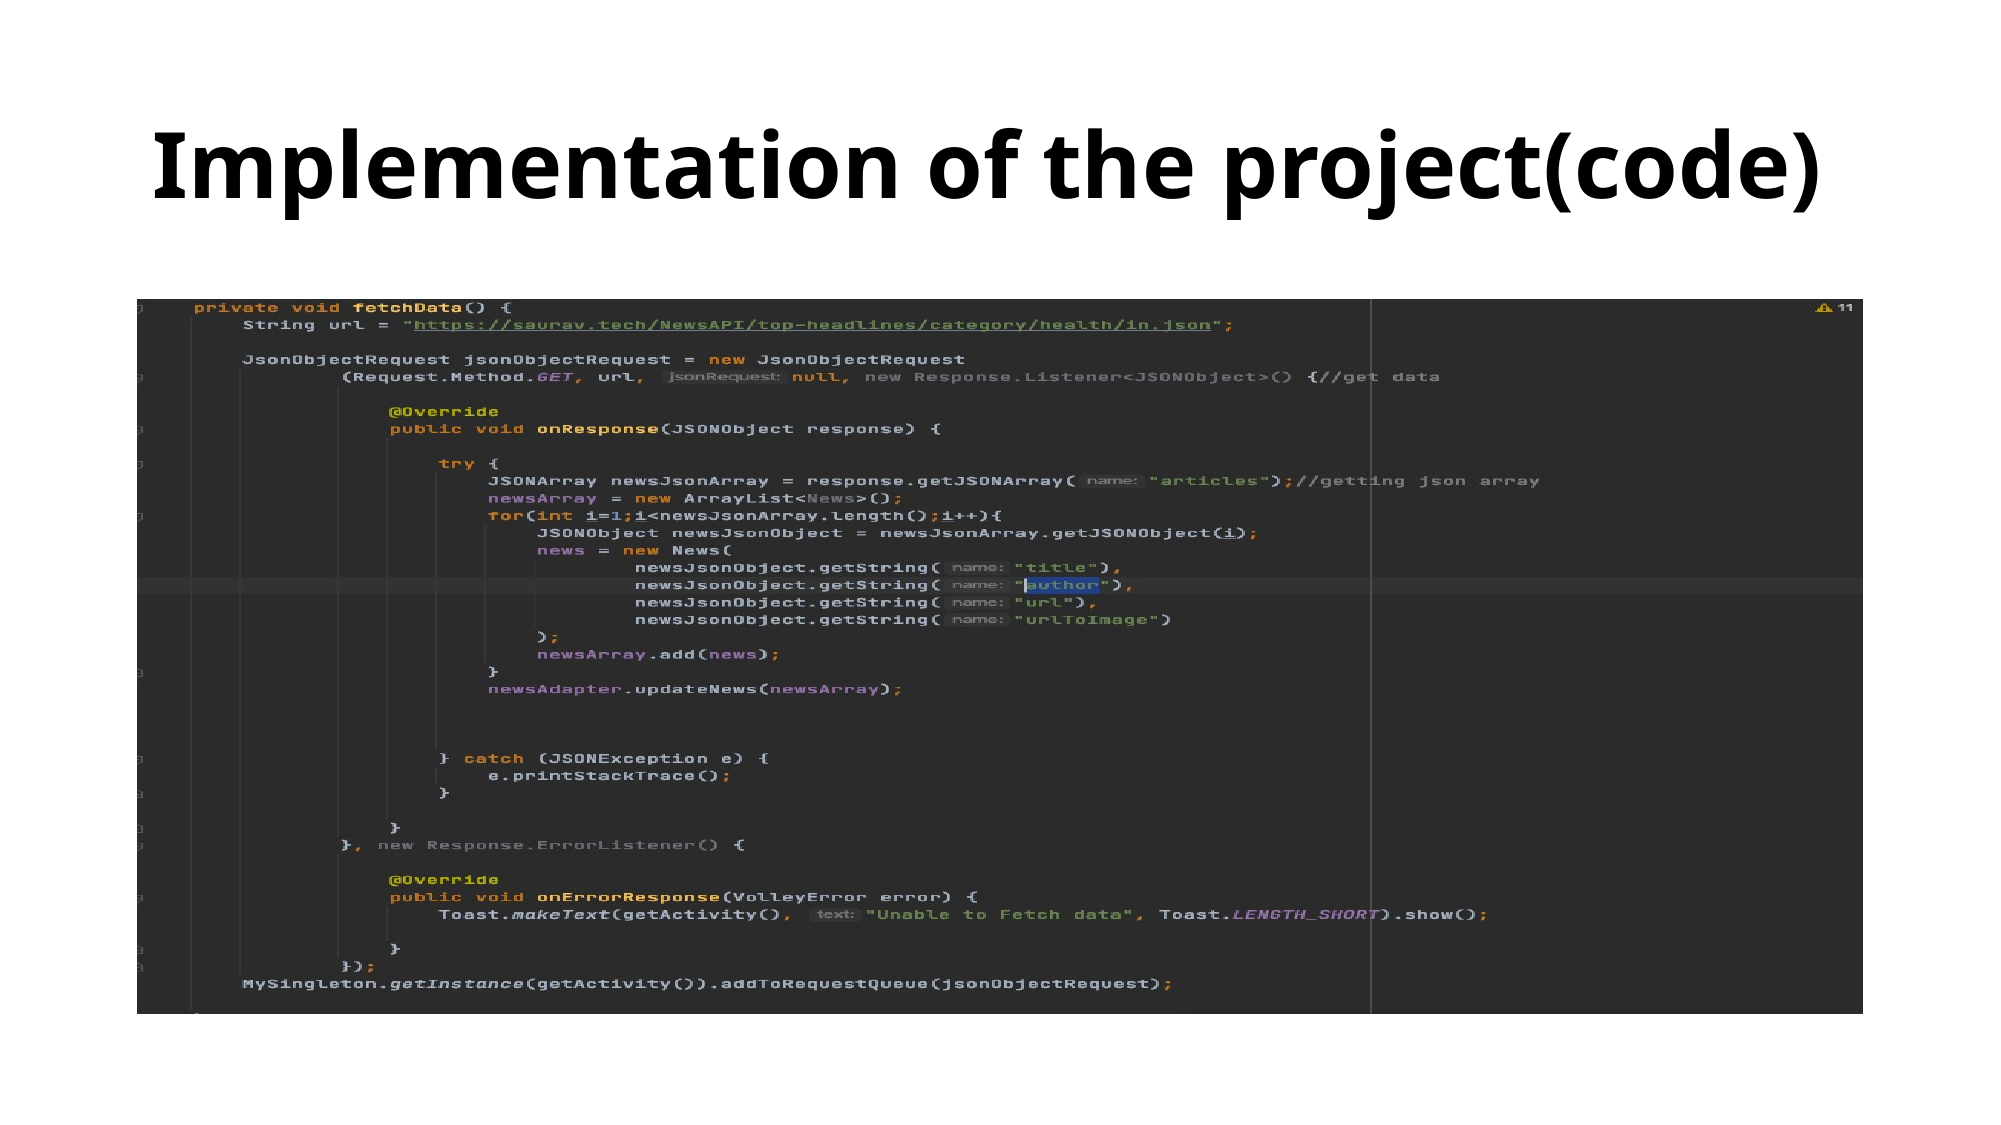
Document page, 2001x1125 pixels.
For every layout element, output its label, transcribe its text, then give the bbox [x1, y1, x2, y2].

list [137, 299, 1863, 1014]
title Implementation of the project(code) [137, 59, 1863, 278]
